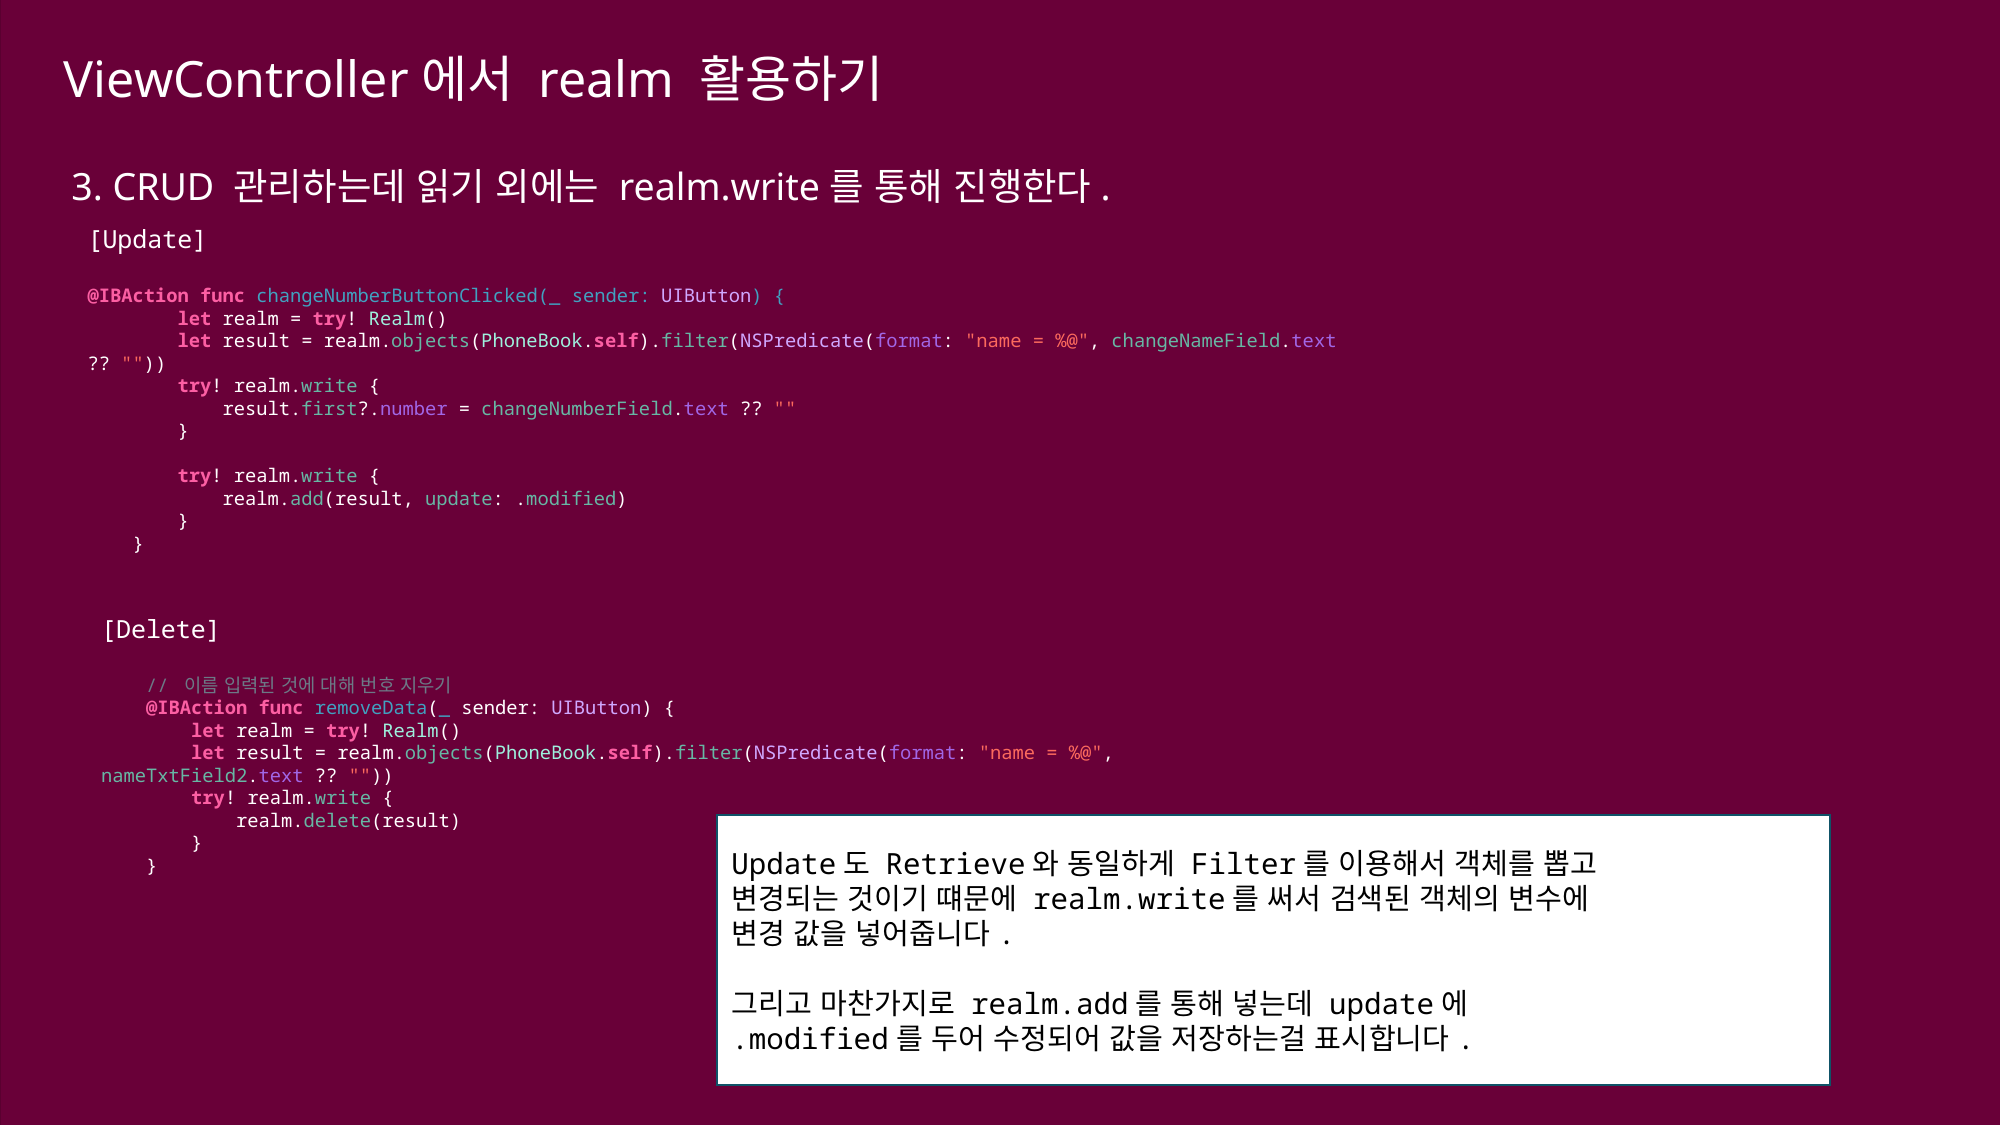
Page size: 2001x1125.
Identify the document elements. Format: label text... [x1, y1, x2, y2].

text_box Update도 Retrieve와 동일하게 Filter를 이용해서 객체를 뽑고 변경되는 것이기 떄문에 realm.write를 써서 검색된 객체의 변수에 변경 값을 넣어줍니다. 그리고 마찬가지로 realm.add를 통해 넣는데 update에 .modified를 두어 수정되어 값을 저장하는걸 표시합니다. [716, 814, 1831, 1086]
text_box ViewController에서 realm 활용하기 [48, 39, 899, 115]
text_box [Update] @IBAction func changeNumberButtonClicked(_ sender: UIButton) { let realm = try! Realm() let result = realm.objects(PhoneBook.self).filter(NSPredicate(format: "name = %@", changeNameField.text ?? "")) try! realm.write { result.first?.number = changeNumberField.text ?? "" } try! realm.write { realm.add(result, update: .modified) } } [72, 216, 1361, 584]
text_box [Delete] // 이름 입력된 것에 대해 번호 지우기 @IBAction func removeData(_ sender: UIButton) { let realm = try! Realm() let result = realm.objects(PhoneBook.self).filter(NSPredicate(format: "name = %@", nameTxtField2.text ?? "")) try! realm.write { realm.delete(result) } } [86, 606, 1375, 906]
text_box 3. CRUD 관리하는데 읽기 외에는 realm.write를 통해 진행한다. [56, 155, 1126, 216]
